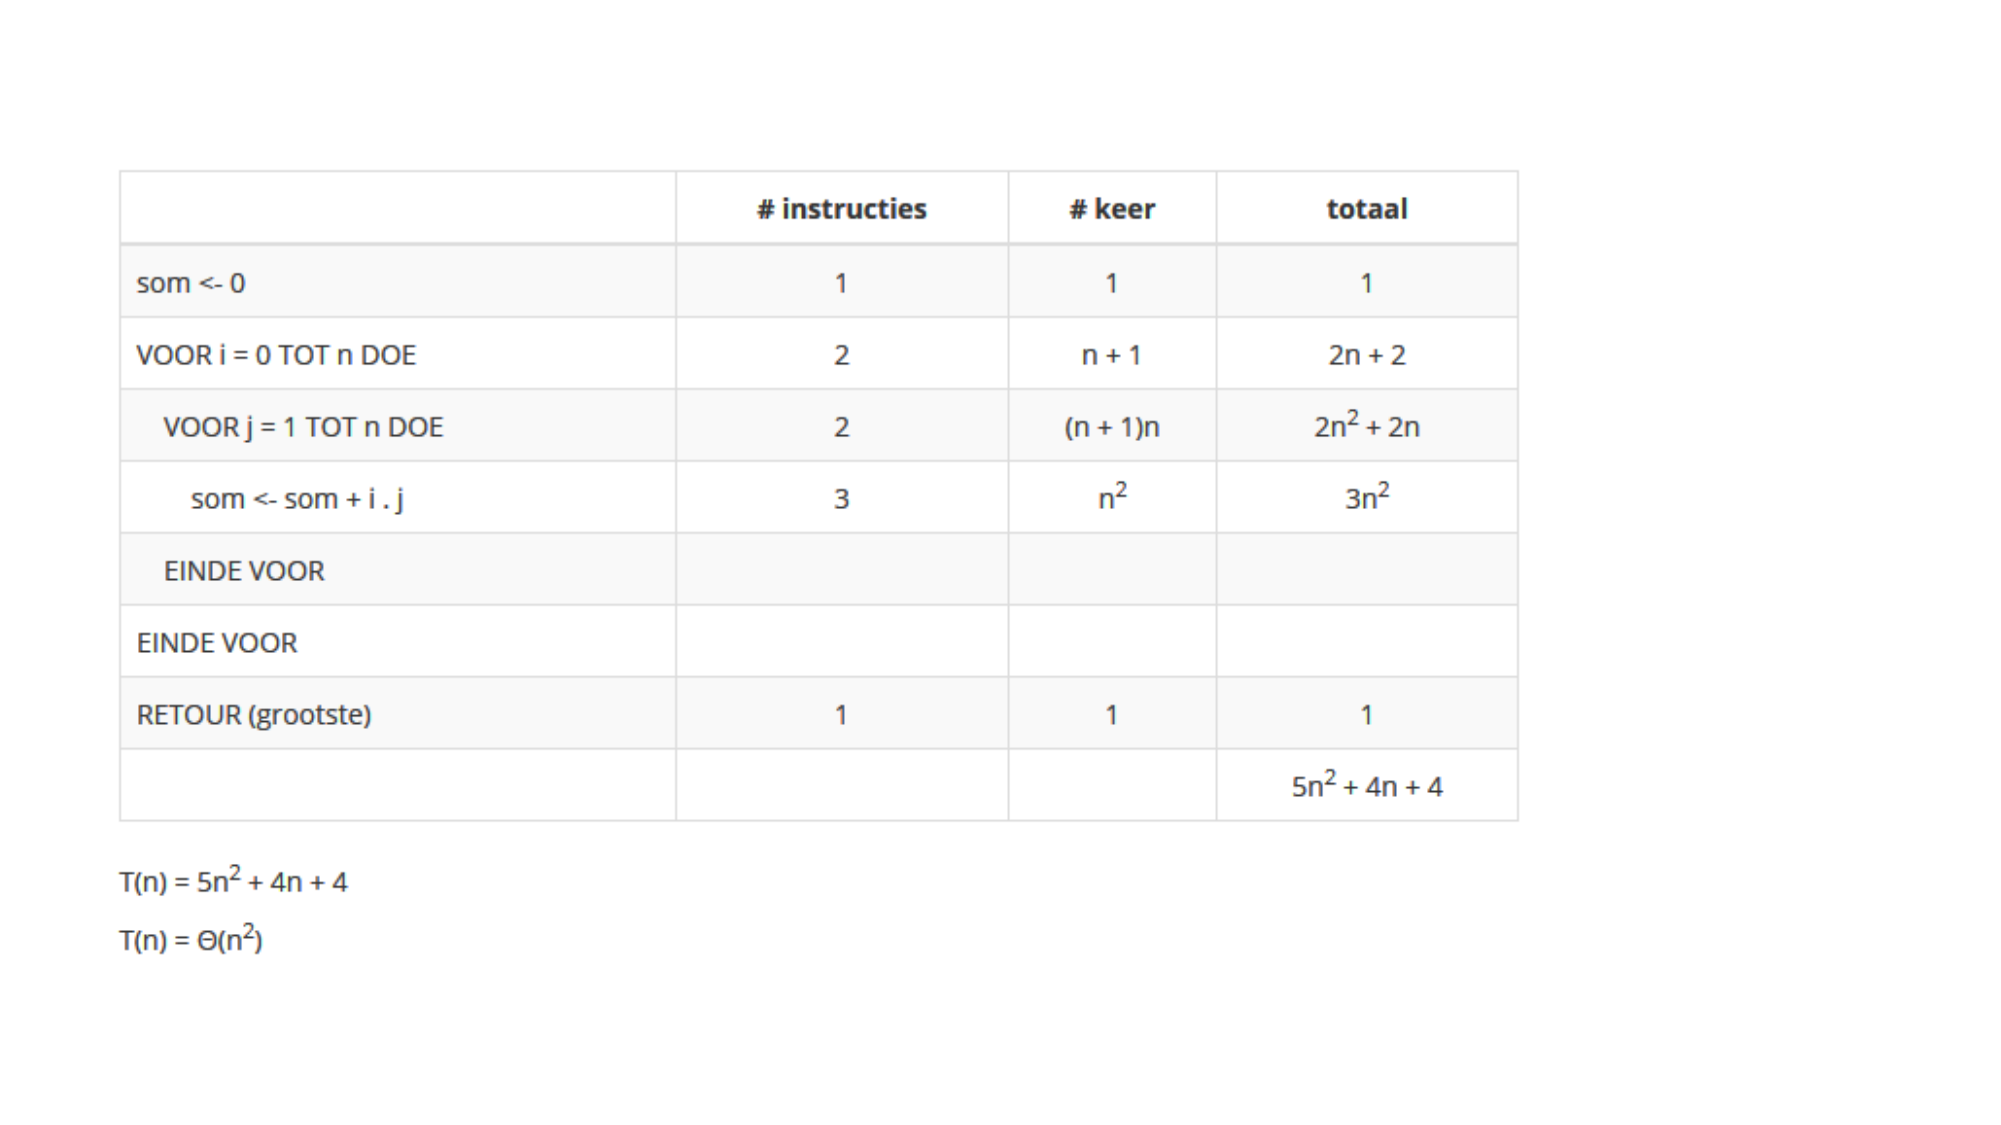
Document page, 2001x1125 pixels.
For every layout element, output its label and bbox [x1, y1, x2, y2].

picture [104, 157, 1535, 968]
